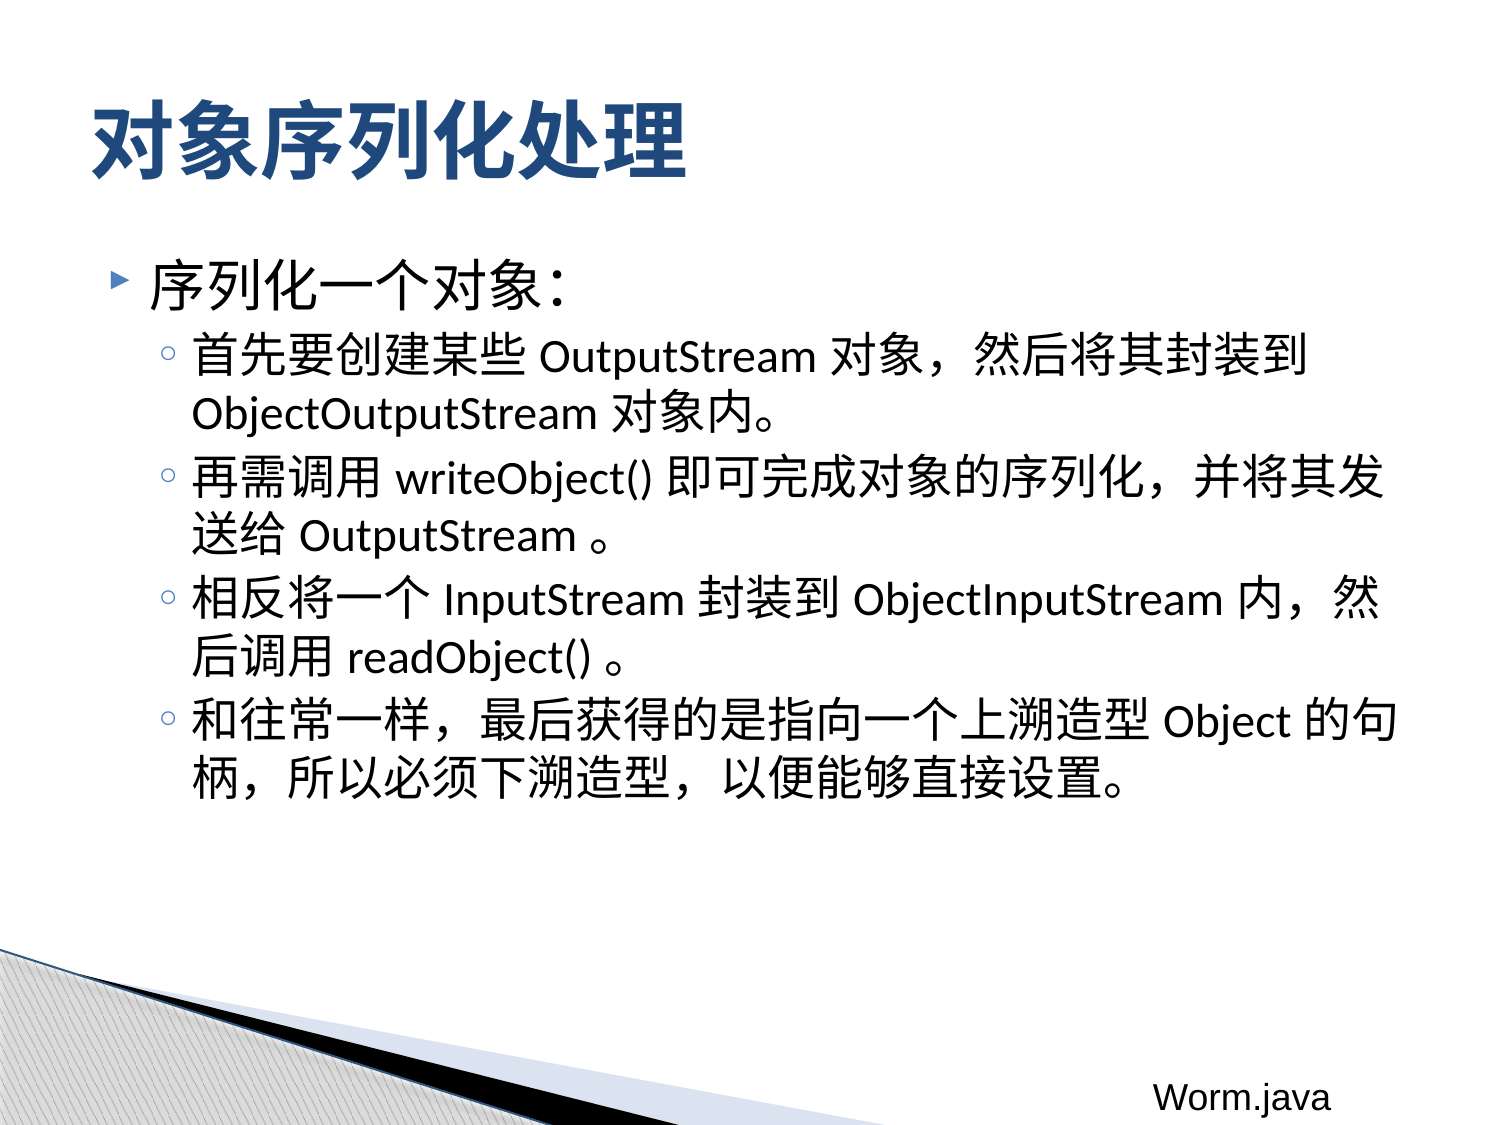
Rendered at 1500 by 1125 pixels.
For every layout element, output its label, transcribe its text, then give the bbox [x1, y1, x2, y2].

text_box [74, 299, 1437, 1013]
text_box Worm.java [1138, 1065, 1357, 1125]
list 序列化一个对象： 首先要创建某些OutputStream对象，然后将其封装到ObjectOutputStream对象内。 再需调用writeObject()即可完成对象的序列化，并将其发送给OutputStream。 相反将一个InputStream封装到ObjectInputStream内，然后调用readObject()。 和往常一样，最后获得的是指向一个上溯造型Object的句柄，所以必须下溯造型，以便能够直接设置。 [75, 243, 1425, 299]
title 对象序列化处理 [75, 45, 1425, 233]
